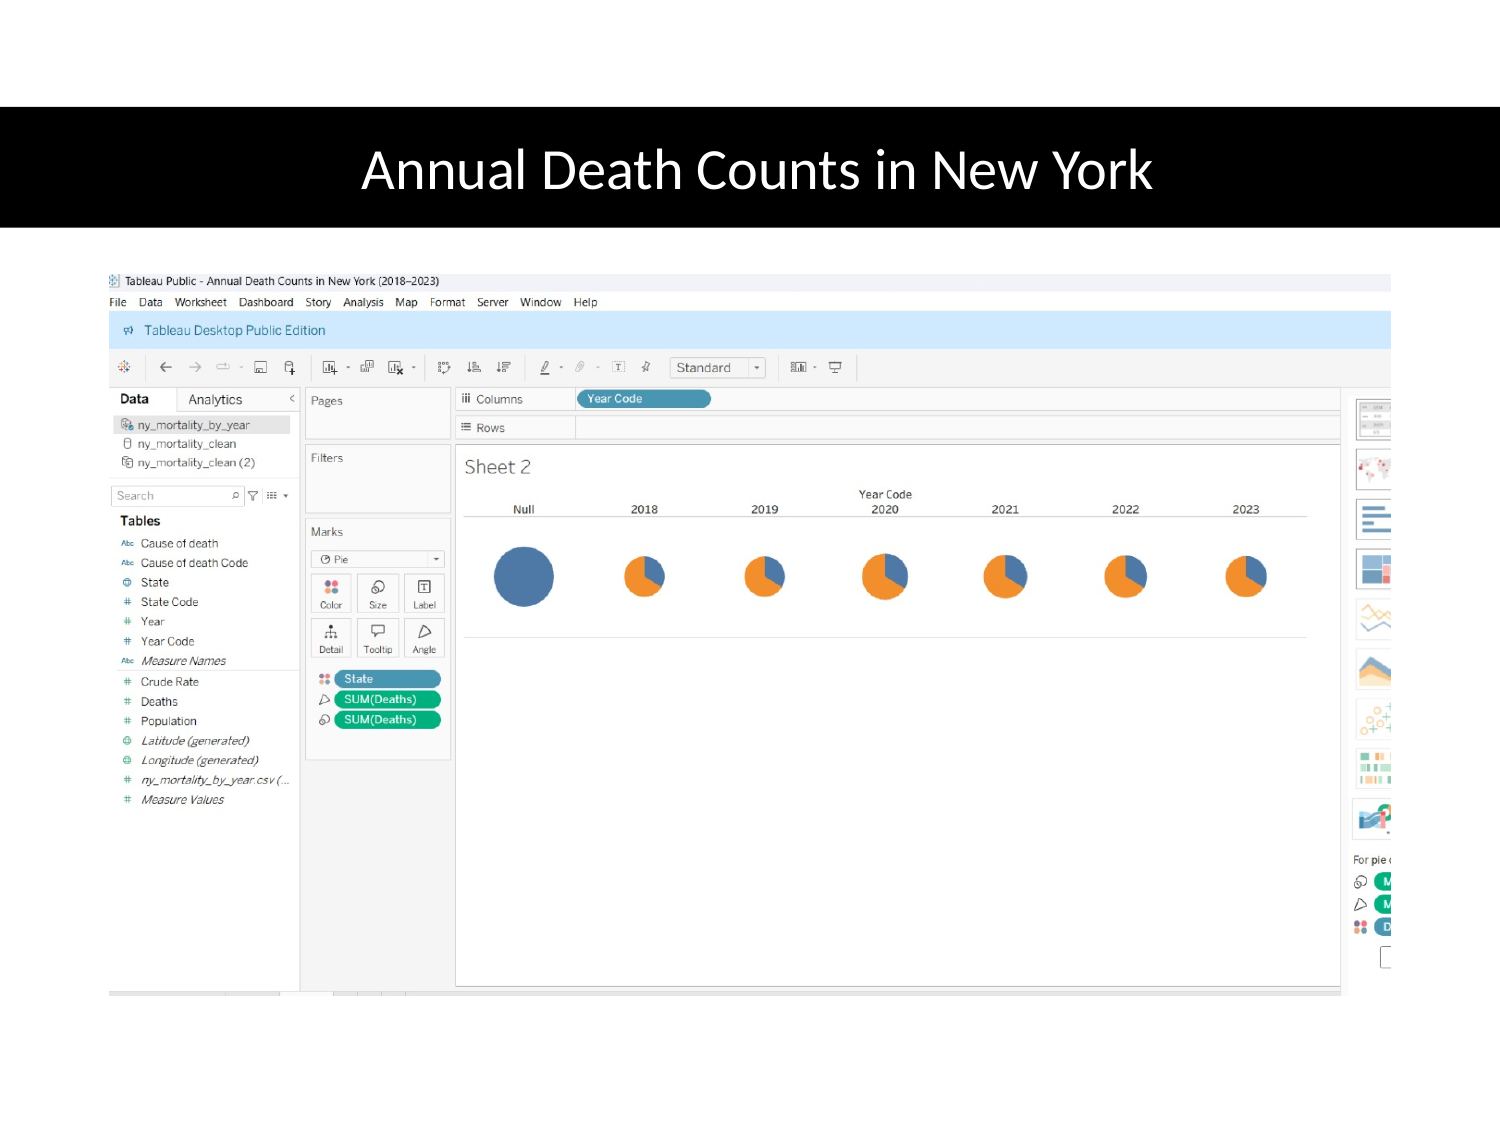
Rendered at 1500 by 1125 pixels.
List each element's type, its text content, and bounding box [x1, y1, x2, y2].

picture [108, 274, 1391, 996]
title Annual Death Counts in New York [68, 105, 1448, 228]
text_box [0, 105, 1500, 230]
